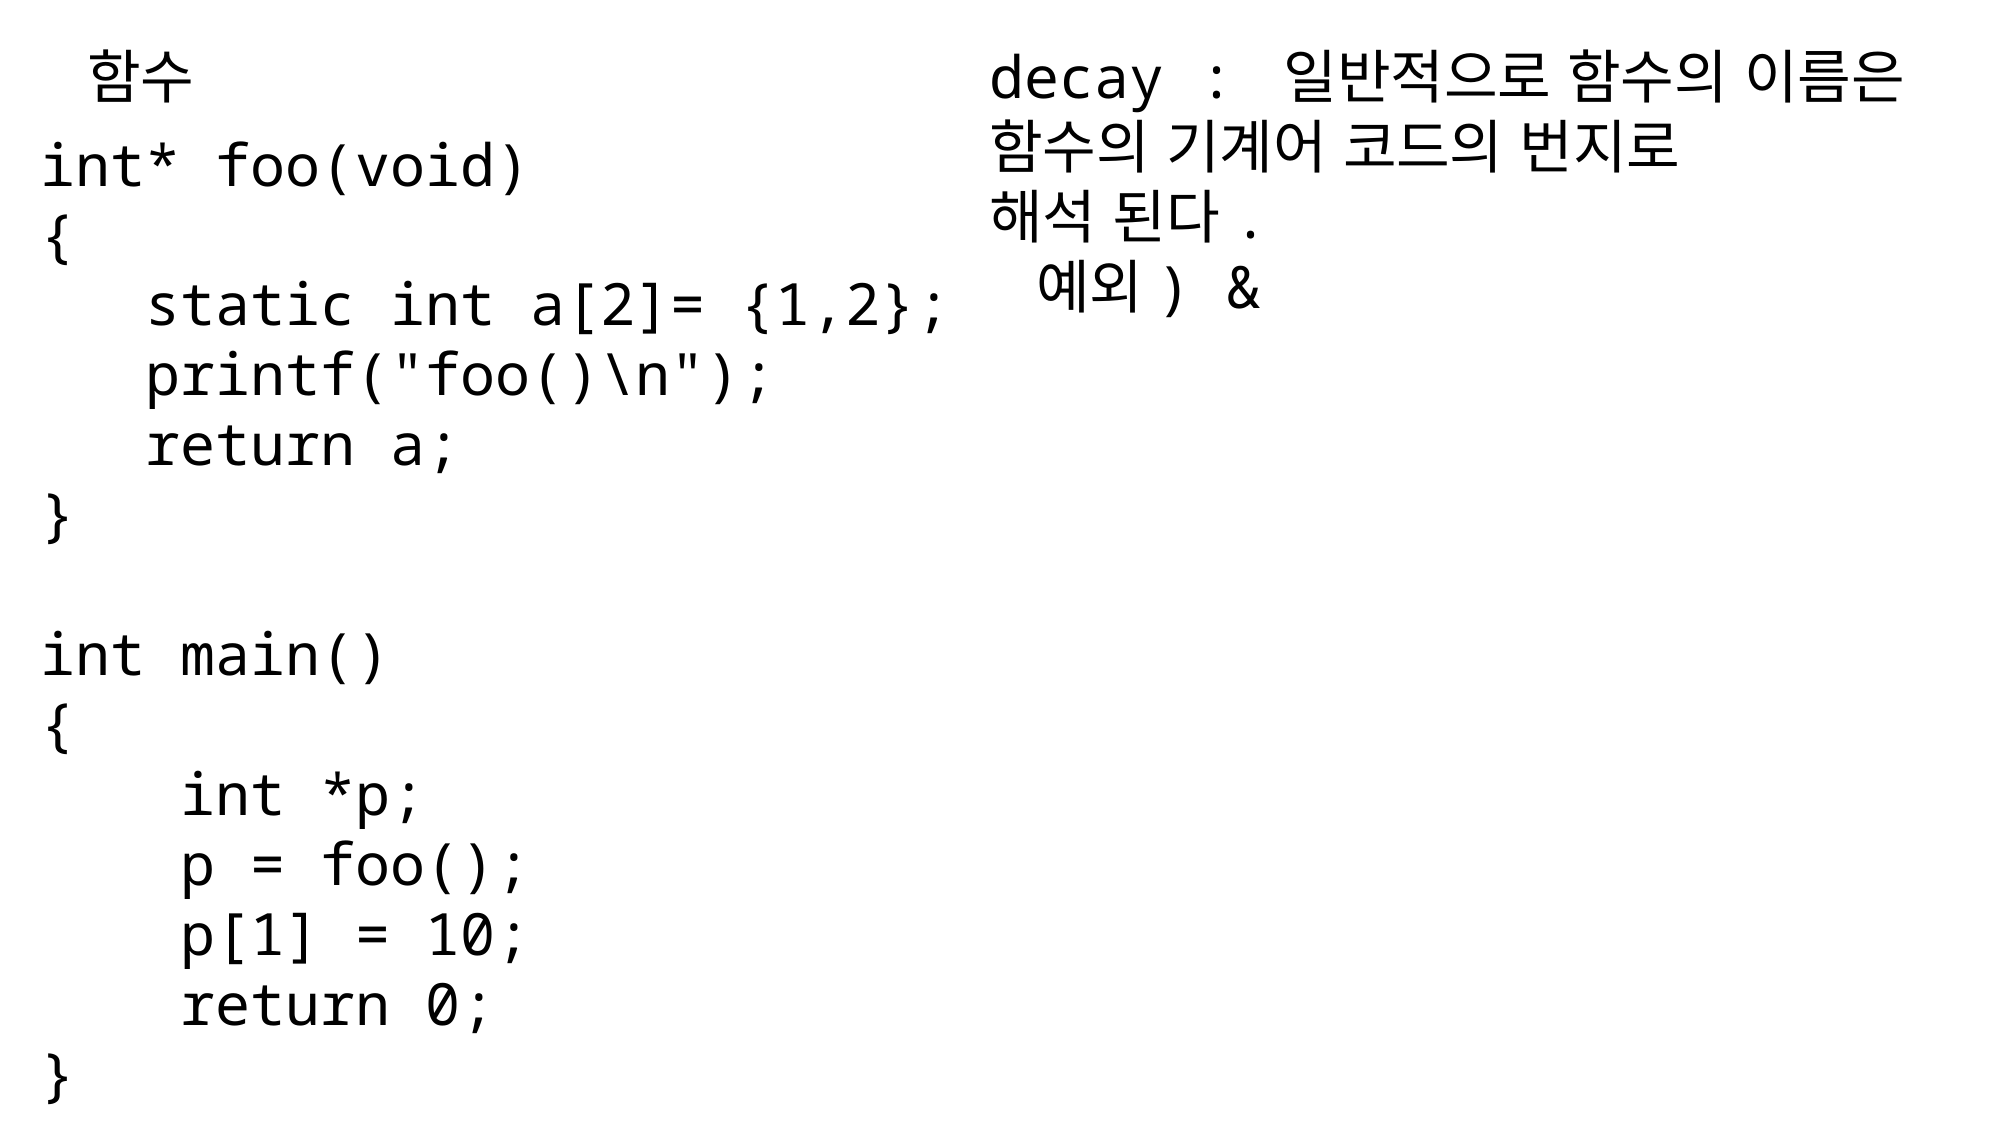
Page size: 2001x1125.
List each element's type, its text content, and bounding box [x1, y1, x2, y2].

text_box 함수 [72, 32, 210, 118]
text_box decay : 일반적으로 함수의 이름은 함수의 기계어 코드의 번지로 해석 된다. 예외) & [974, 32, 1936, 328]
text_box int* foo(void) { static int a[2]= {1,2}; printf("foo()\n"); return a; } int main() { int *p; p = foo(); p[1] = 10; return 0; } [25, 120, 989, 1115]
